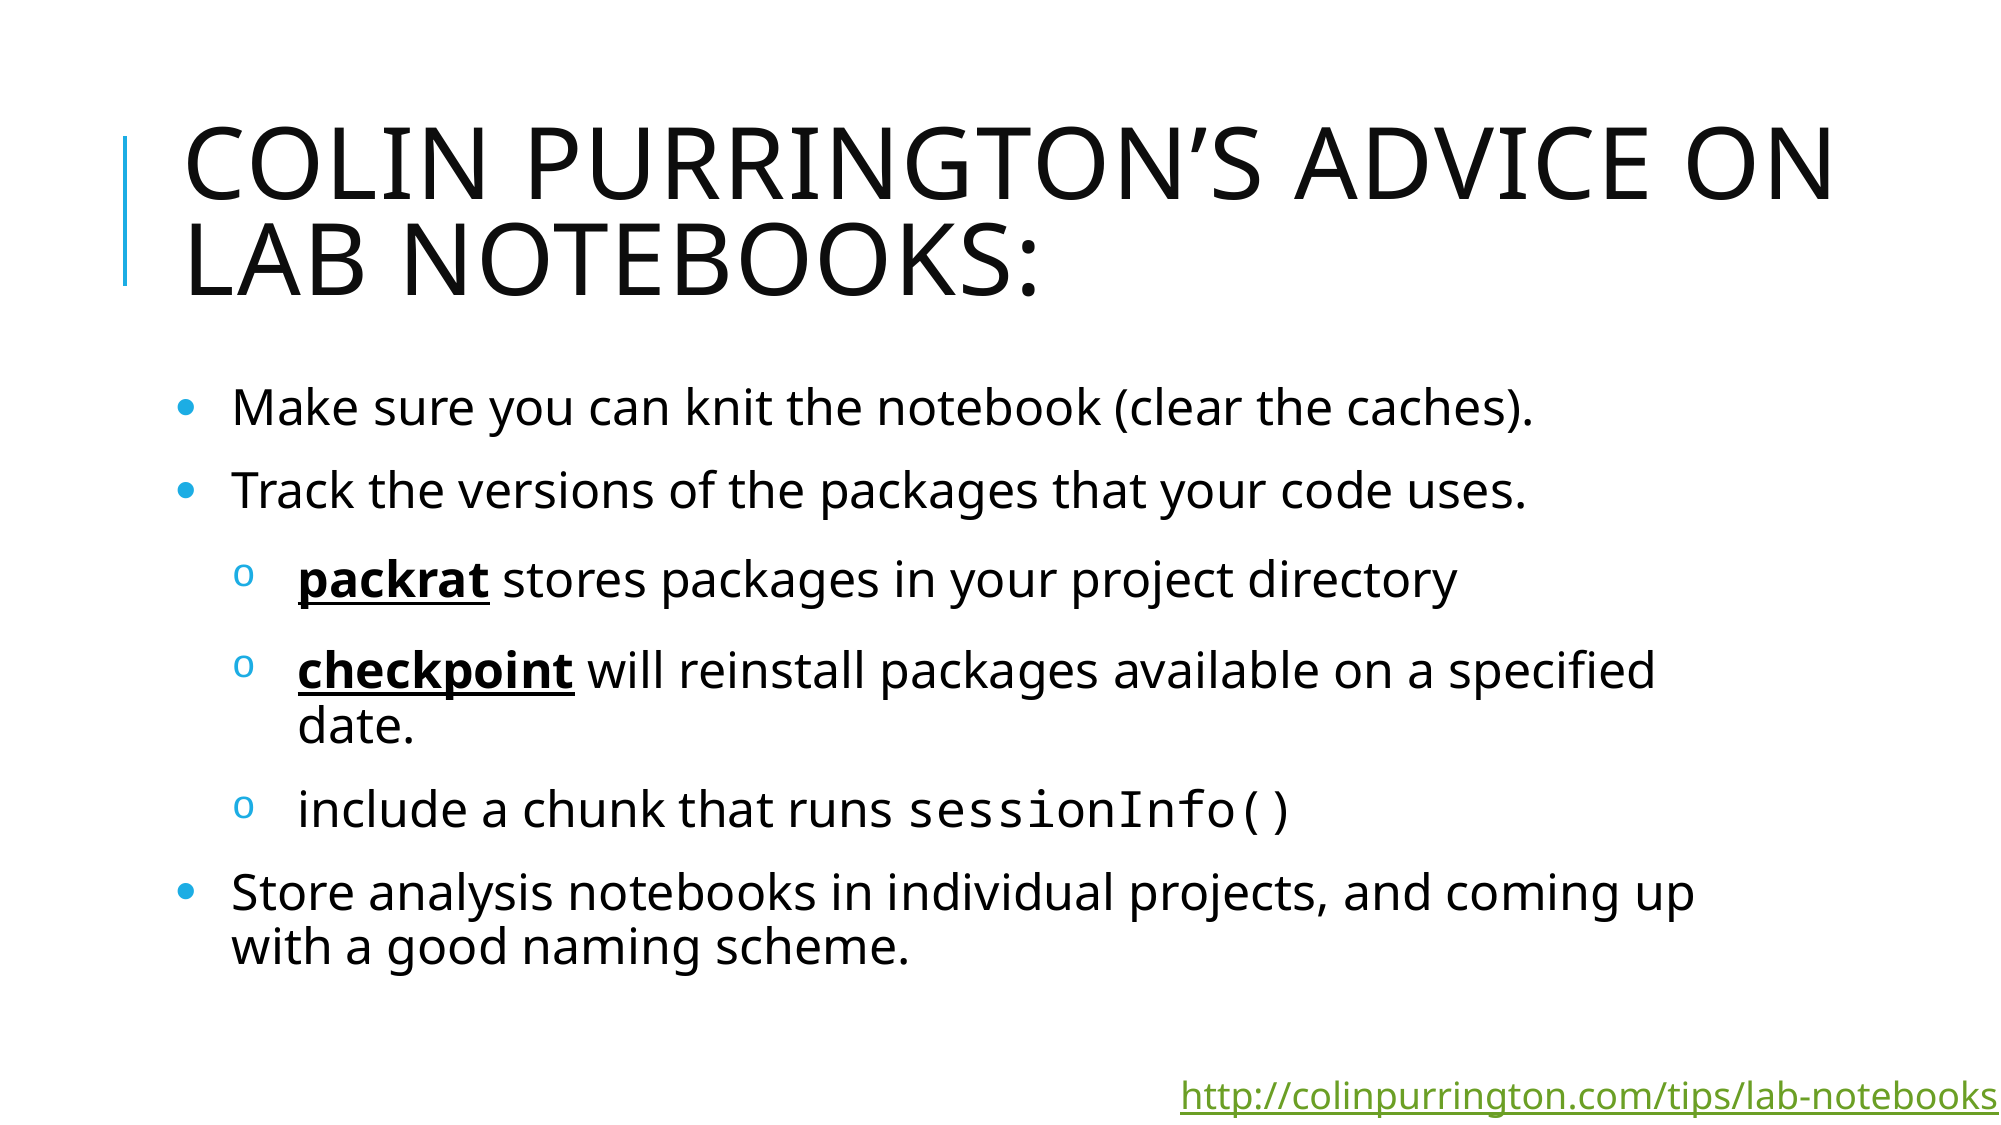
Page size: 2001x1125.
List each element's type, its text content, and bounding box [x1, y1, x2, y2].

list Make sure you can knit the notebook (clear the caches). Track the versions of the packages that your code uses. packrat stores packages in your project directory checkpoint will reinstall packages available on a specified date. include a chunk that runs sessionInfo() Store analysis notebooks in individual projects, and coming up with a good naming scheme. [168, 375, 1763, 1035]
text_box http://colinpurrington.com/tips/lab-notebooks [1165, 1064, 2000, 1125]
title Colin Purrington’s advice on lab notebooks: [168, 96, 1894, 342]
